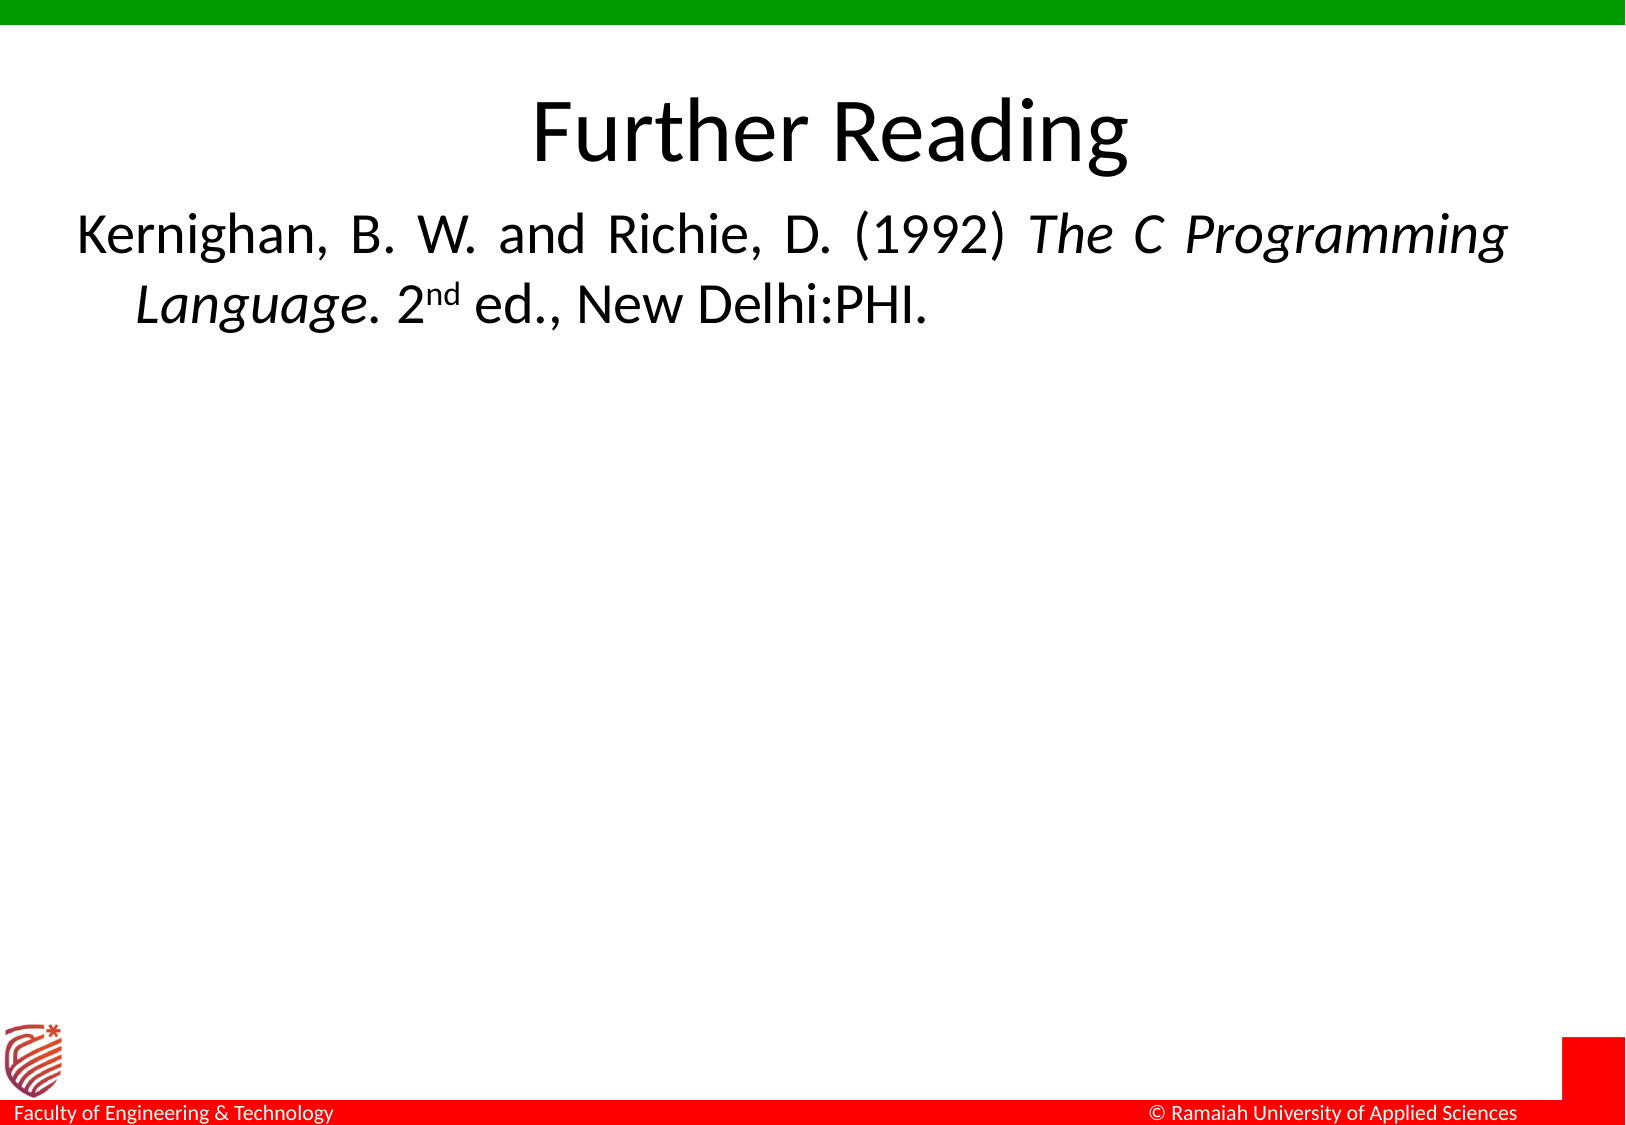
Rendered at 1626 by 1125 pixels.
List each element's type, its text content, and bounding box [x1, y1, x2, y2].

text_box Further Reading [99, 62, 1563, 188]
text_box Kernighan, B. W. and Richie, D. (1992) The C Programming Language. 2nd ed., New Delhi:PHI. [62, 187, 1525, 563]
picture [0, 1013, 69, 1100]
